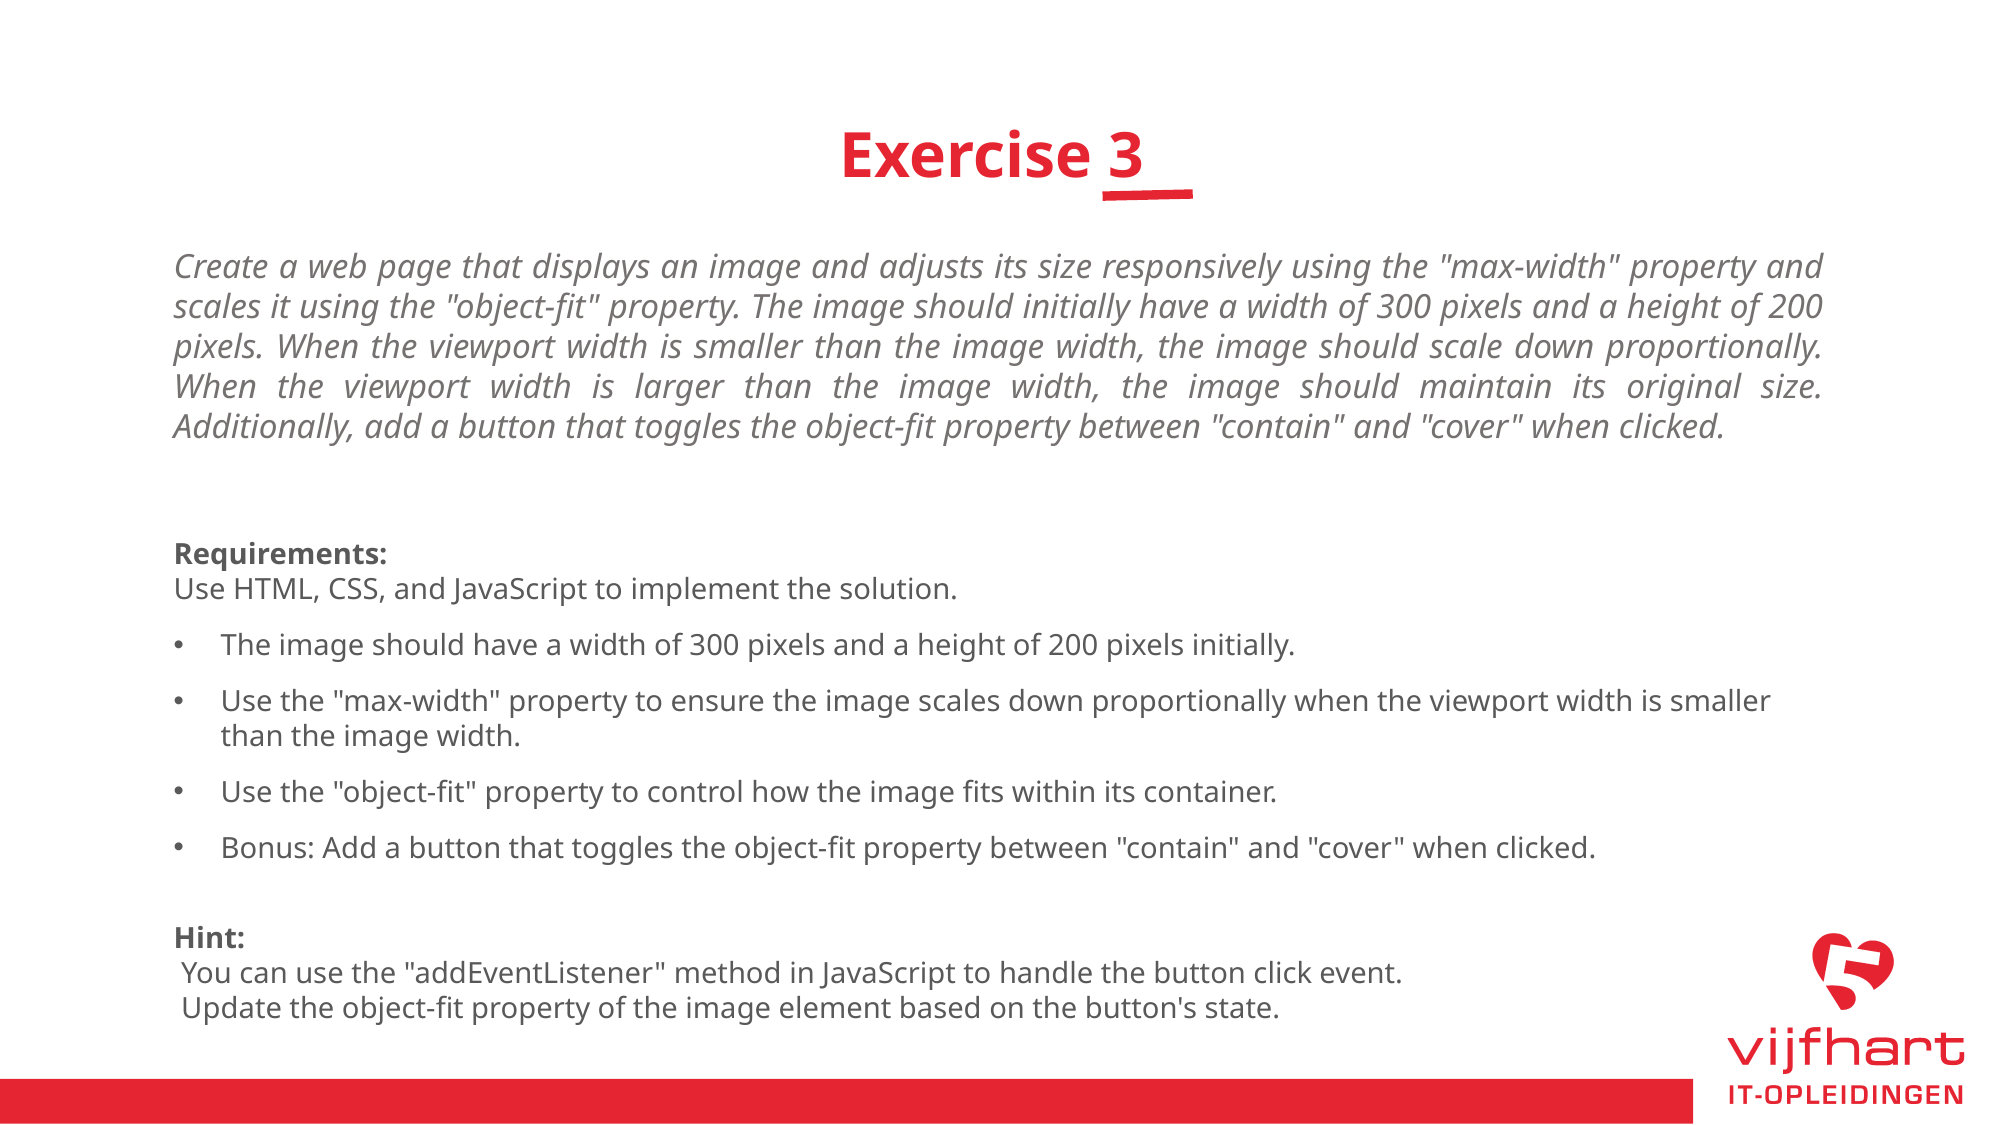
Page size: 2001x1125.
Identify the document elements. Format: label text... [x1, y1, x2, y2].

picture [1715, 921, 1980, 1112]
text_box [0, 1078, 1694, 1125]
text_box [1102, 193, 1193, 197]
list Create a web page that displays an image and adjusts its size responsively using the "max-width" property and scales it using the "object-fit" property. The image should initially have a width of 300 pixels and a height of 200 pixels. When the viewport width is smaller than the image width, the image should scale down proportionally. When the viewport width is larger than the image width, the image should maintain its original size. Additionally, add a button that toggles the object-fit property between "contain" and "cover" when clicked. [158, 238, 1842, 457]
title Exercise 3 [137, 48, 1863, 266]
text_box Requirements: Use HTML, CSS, and JavaScript to implement the solution. The image should have a width of 300 pixels and a height of 200 pixels initially. Use the "max-width" property to ensure the image scales down proportionally when the viewport width is smaller than the image width. Use the "object-fit" property to control how the image fits within its container. Bonus: Add a button that toggles the object-fit property between "contain" and "cover" when clicked. Hint: You can use the "addEventListener" method in JavaScript to handle the button click event. Update the object-fit property of the image element based on the button's state. [158, 528, 1842, 1077]
